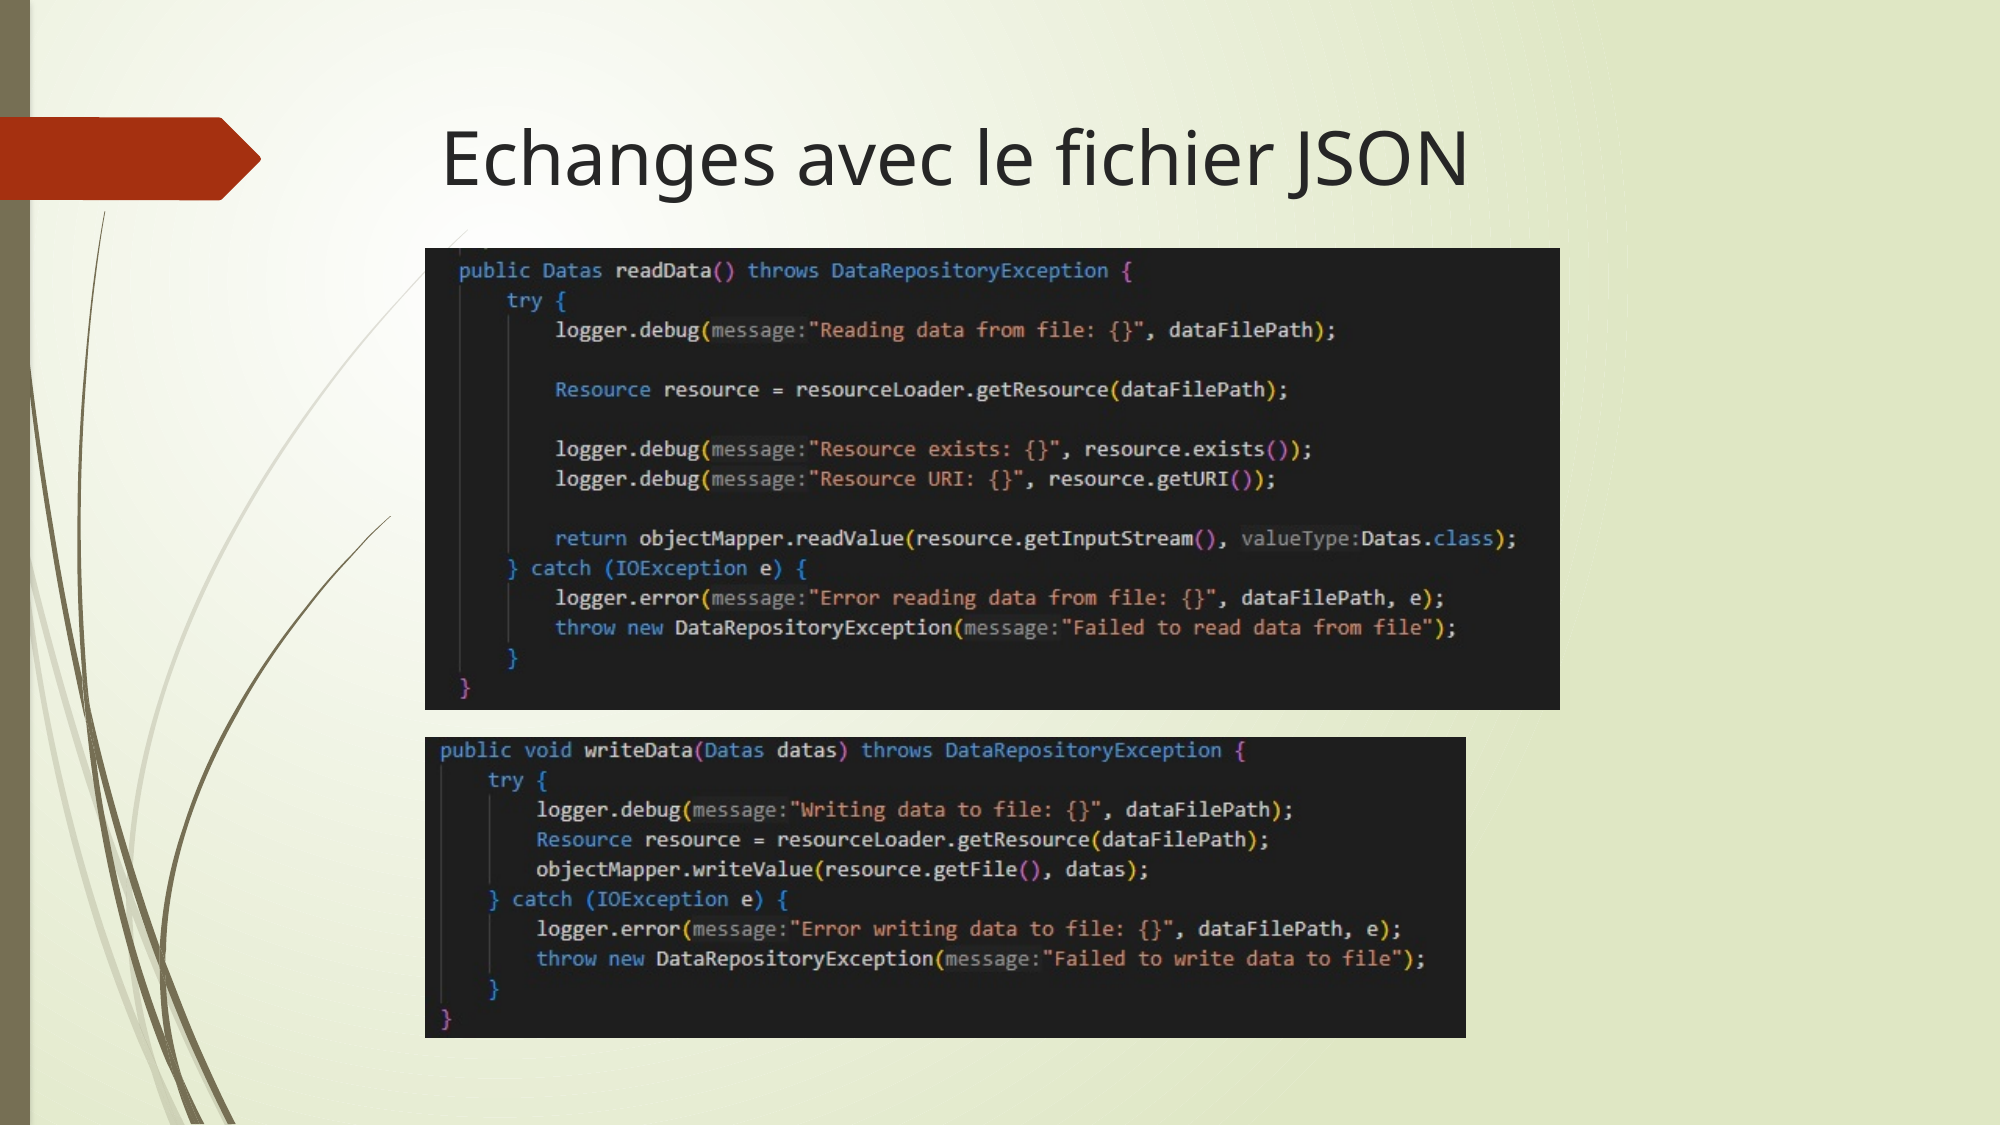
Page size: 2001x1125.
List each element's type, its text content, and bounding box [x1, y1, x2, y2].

picture [425, 737, 1467, 1038]
title Echanges avec le fichier JSON [425, 102, 1888, 220]
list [425, 248, 1560, 710]
